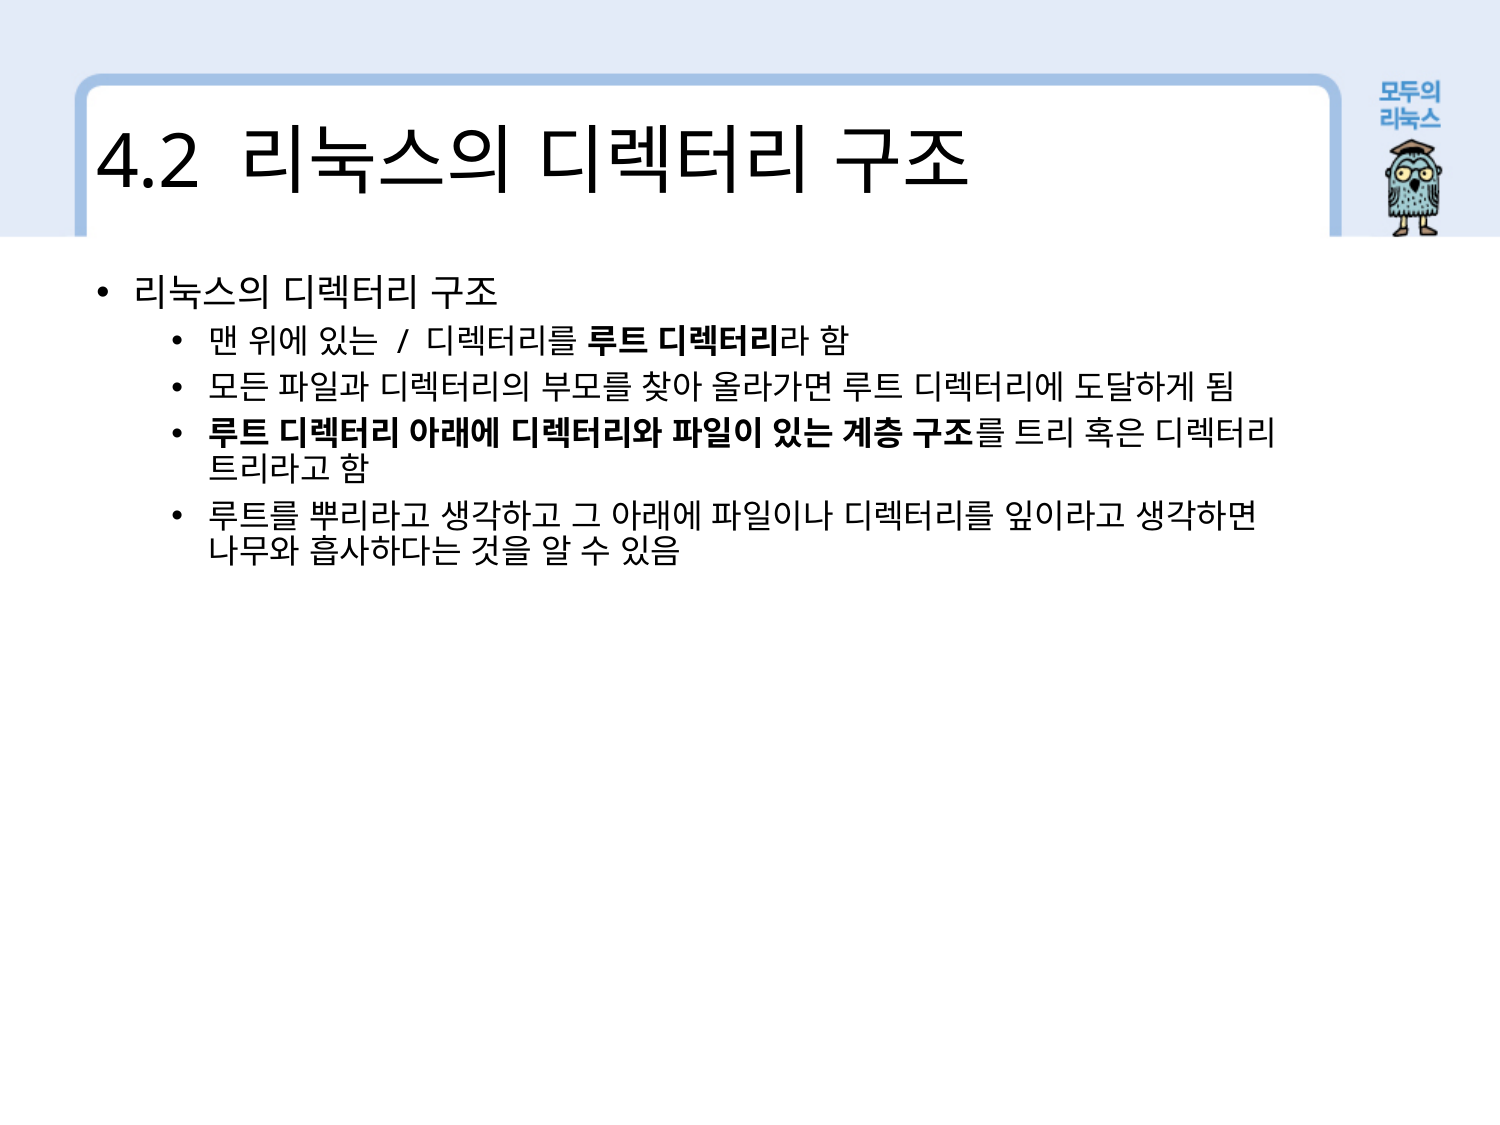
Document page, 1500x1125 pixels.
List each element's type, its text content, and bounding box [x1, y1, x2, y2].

text_box 4.2 리눅스의 디렉터리 구조 [81, 115, 1335, 221]
text_box 리눅스의 디렉터리 구조 맨 위에 있는 / 디렉터리를 루트 디렉터리라 함 모든 파일과 디렉터리의 부모를 찾아 올라가면 루트 디렉터리에 도달하게 됨 루트 디렉터리 아래에 디렉터리와 파일이 있는 계층 구조를 트리 혹은 디렉터리 트리라고 함 루트를 뿌리라고 생각하고 그 아래에 파일이나 디렉터리를 잎이라고 생각하면 나무와 흡사하다는 것을 알 수 있음 [81, 266, 1350, 1024]
picture [0, 0, 1500, 1125]
